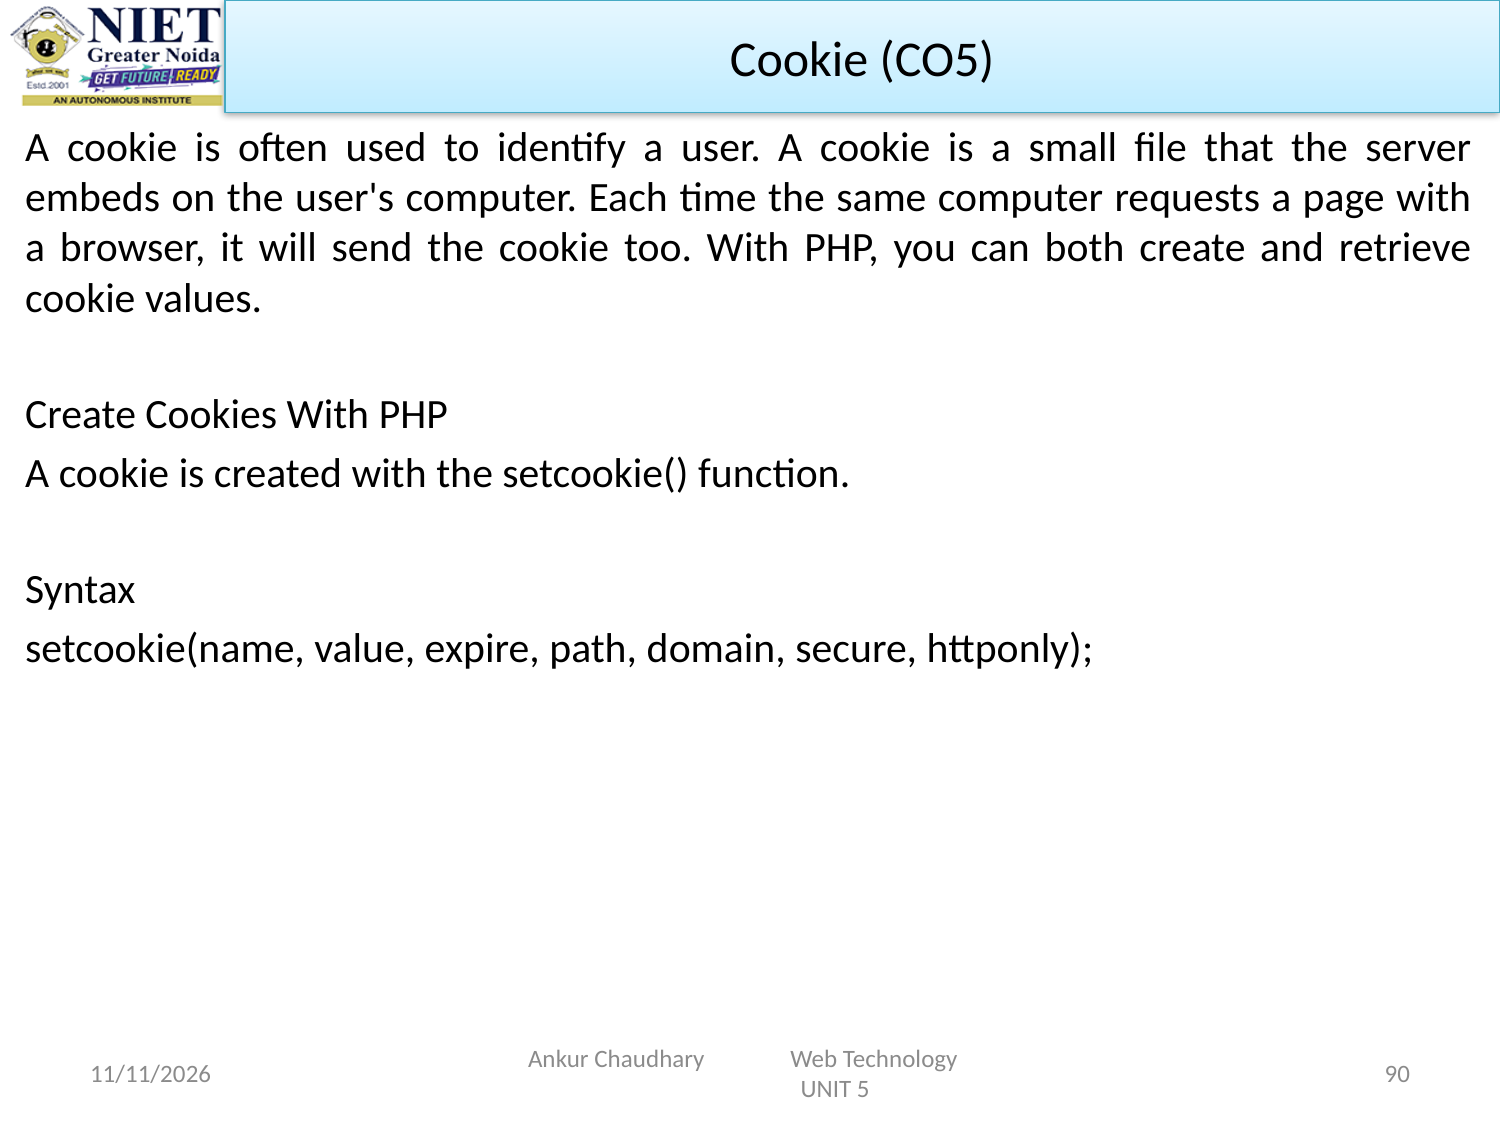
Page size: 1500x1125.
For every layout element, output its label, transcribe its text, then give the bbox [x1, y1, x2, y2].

text_box Cookie (CO5) [224, 0, 1500, 113]
picture [9, 6, 223, 106]
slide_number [75, 1042, 425, 1103]
list A cookie is often used to identify a user. A cookie is a small file that the server embeds on the user's computer. Each time the same computer requests a page with a browser, it will send the cookie too. With PHP, you can both create and retrieve cookie values. Create Cookies With PHP A cookie is created with the setcookie() function. Syntax setcookie(name, value, expire, path, domain, secure, httponly); [10, 113, 1488, 1036]
slide_number 90 [1074, 1042, 1425, 1103]
footer Ankur Chaudhary Web Technology UNIT 5 [512, 1042, 1074, 1103]
